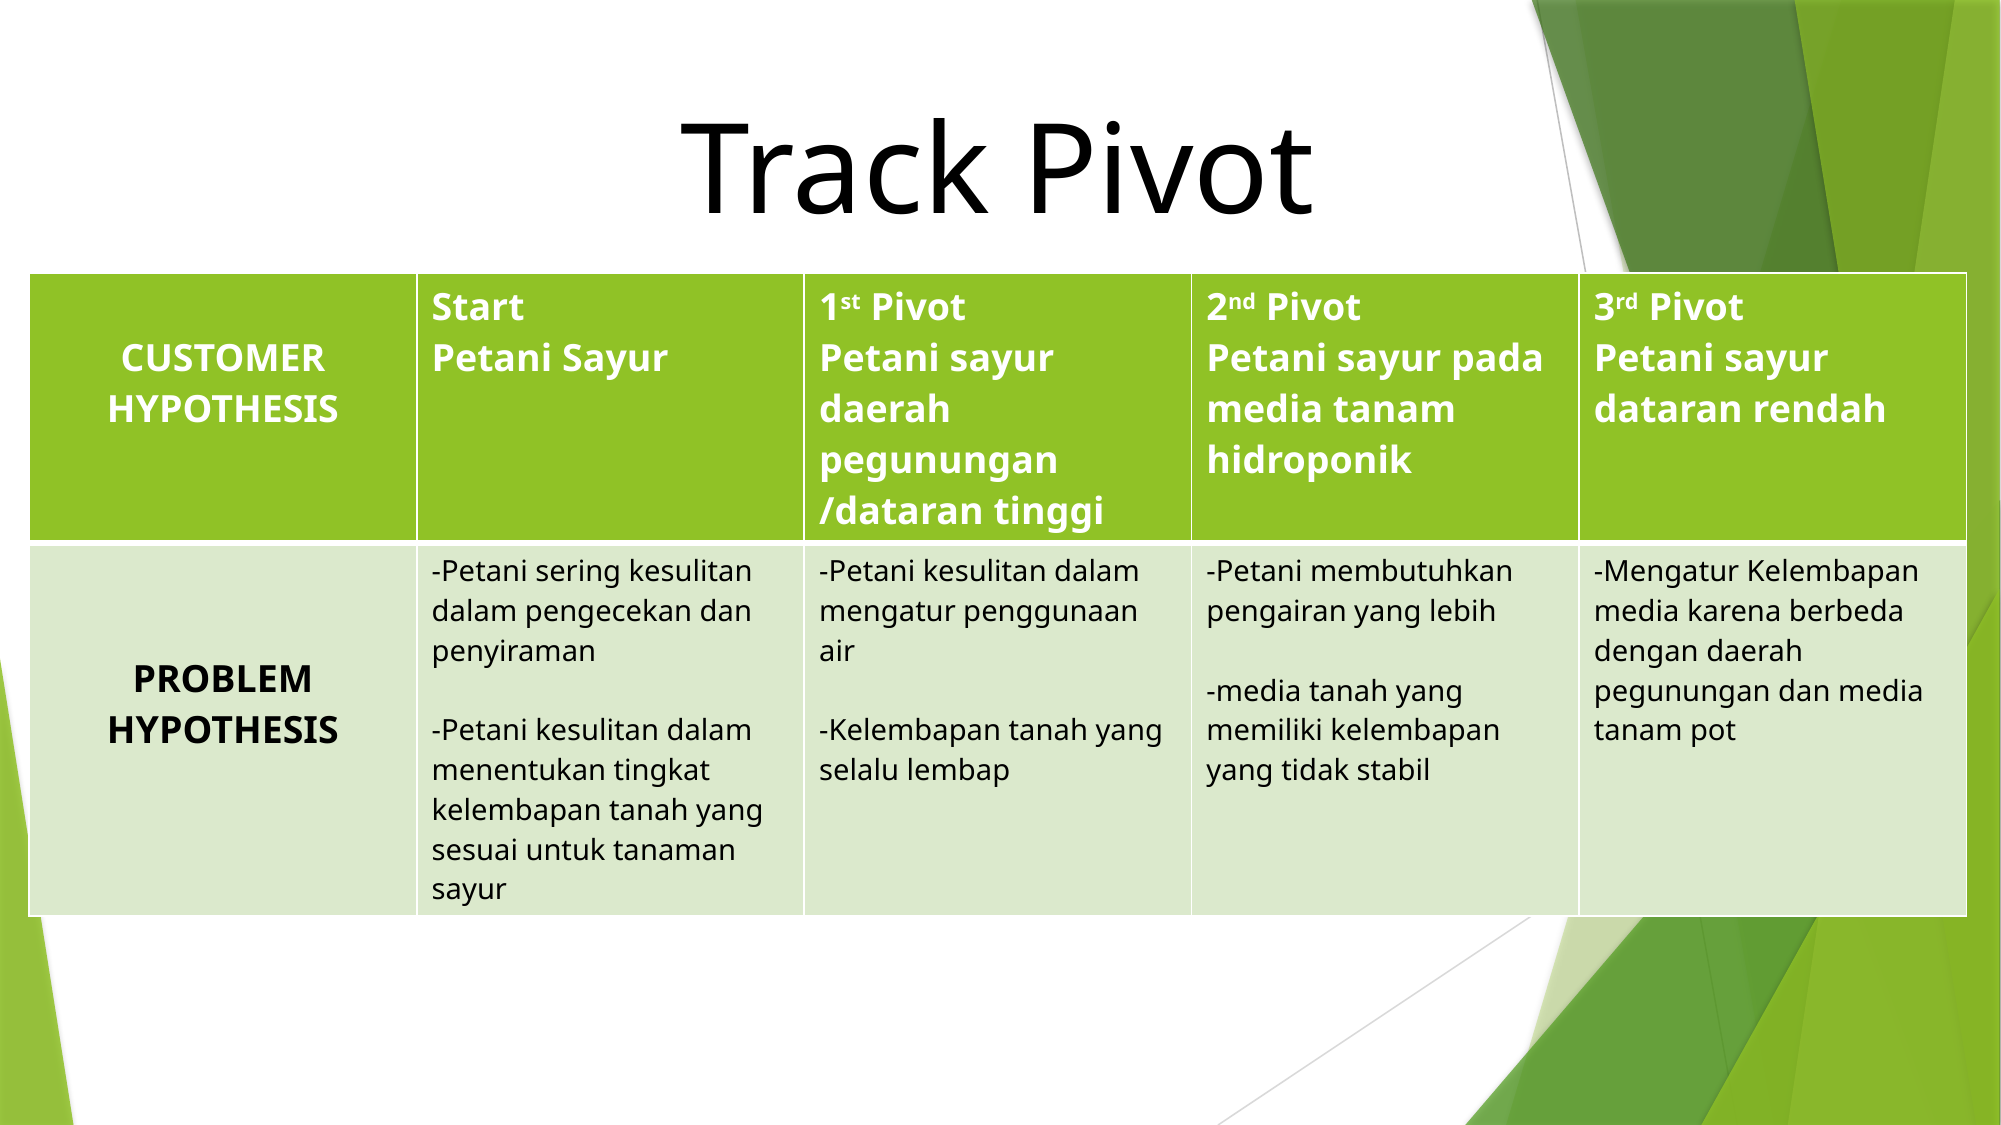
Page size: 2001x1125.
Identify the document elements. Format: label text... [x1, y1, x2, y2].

table_cell -Petani kesulitan dalam mengatur penggunaan air -Kelembapan tanah yang selalu lembap [805, 546, 1191, 915]
table_cell -Mengatur Kelembapan media karena berbeda dengan daerah pegunungan dan media tanam pot [1580, 546, 1966, 915]
text_box Track Pivot [627, 81, 1369, 246]
table_cell -Petani membutuhkan pengairan yang lebih -media tanah yang memiliki kelembapan yang tidak stabil [1192, 546, 1578, 915]
table_cell -Petani sering kesulitan dalam pengecekan dan penyiraman -Petani kesulitan dalam menentukan tingkat kelembapan tanah yang sesuai untuk tanaman sayur [418, 546, 803, 915]
table_header 1st Pivot Petani sayur daerah pegunungan /dataran tinggi [805, 274, 1191, 540]
table_header Start Petani Sayur [418, 274, 803, 540]
table_header 2nd Pivot Petani sayur pada media tanam hidroponik [1192, 274, 1578, 540]
table_header 3rd Pivot Petani sayur dataran rendah [1580, 274, 1966, 540]
table_cell PROBLEM HYPOTHESIS [30, 546, 416, 915]
table_header CUSTOMER HYPOTHESIS [30, 274, 416, 540]
